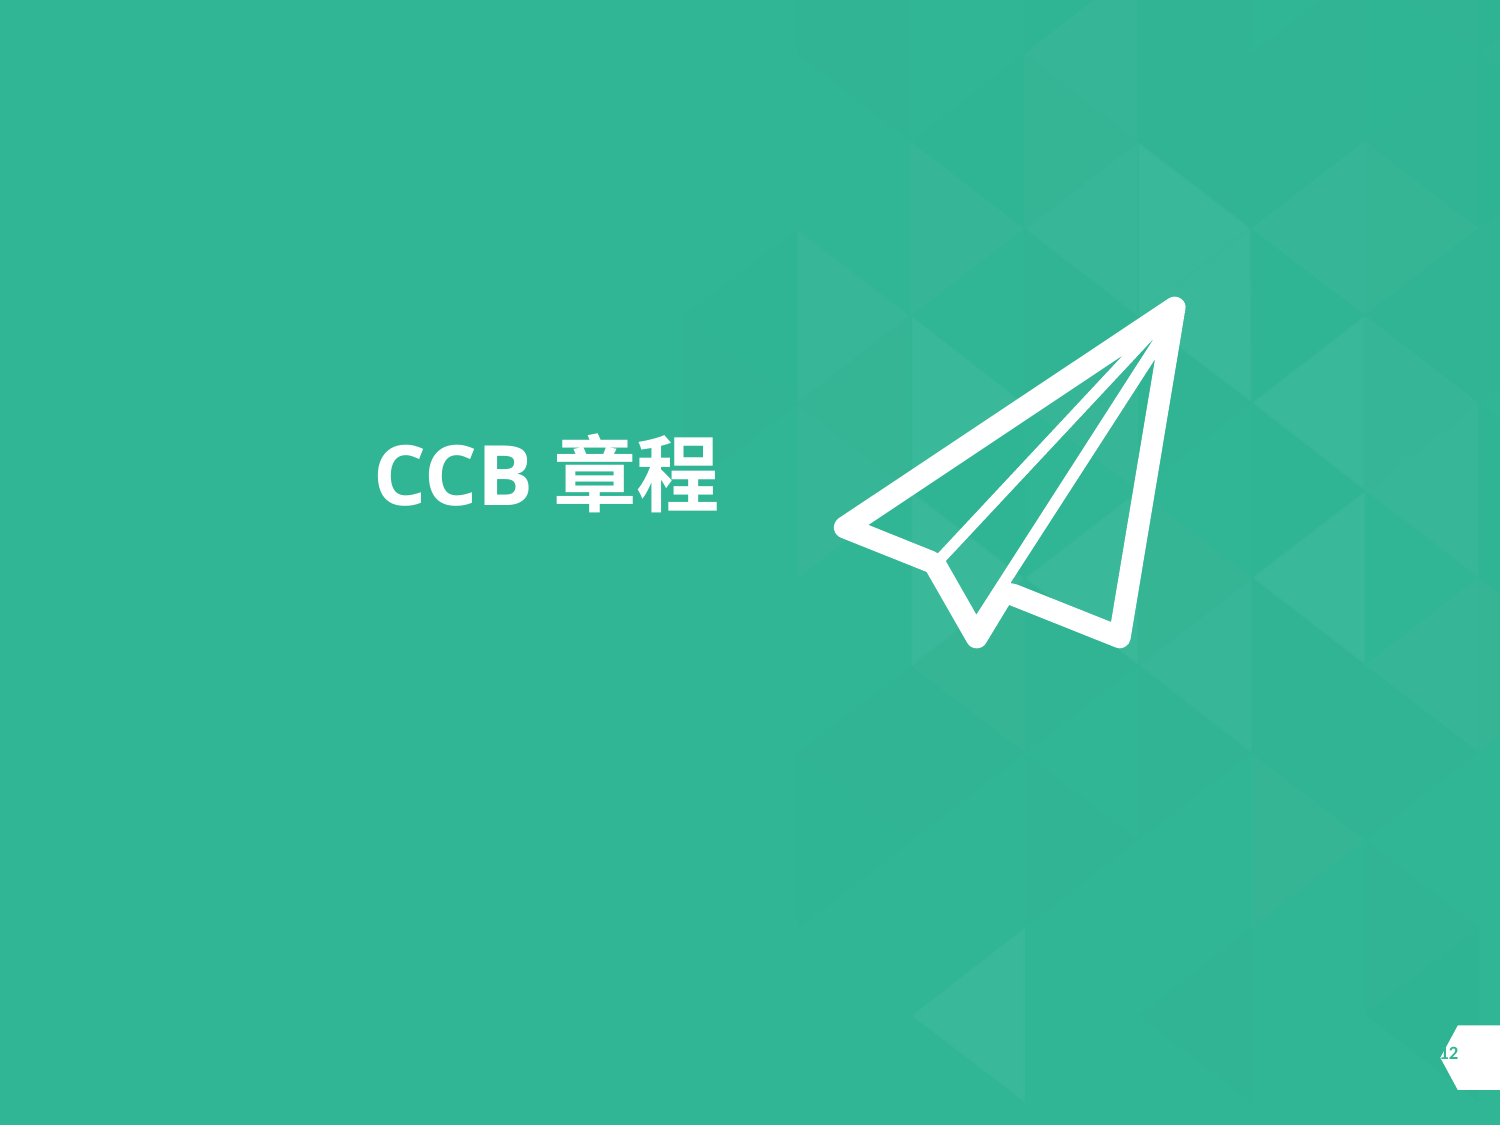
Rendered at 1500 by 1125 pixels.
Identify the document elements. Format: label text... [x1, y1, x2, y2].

text_box [833, 296, 1186, 649]
text_box CCB章程 [358, 414, 735, 530]
